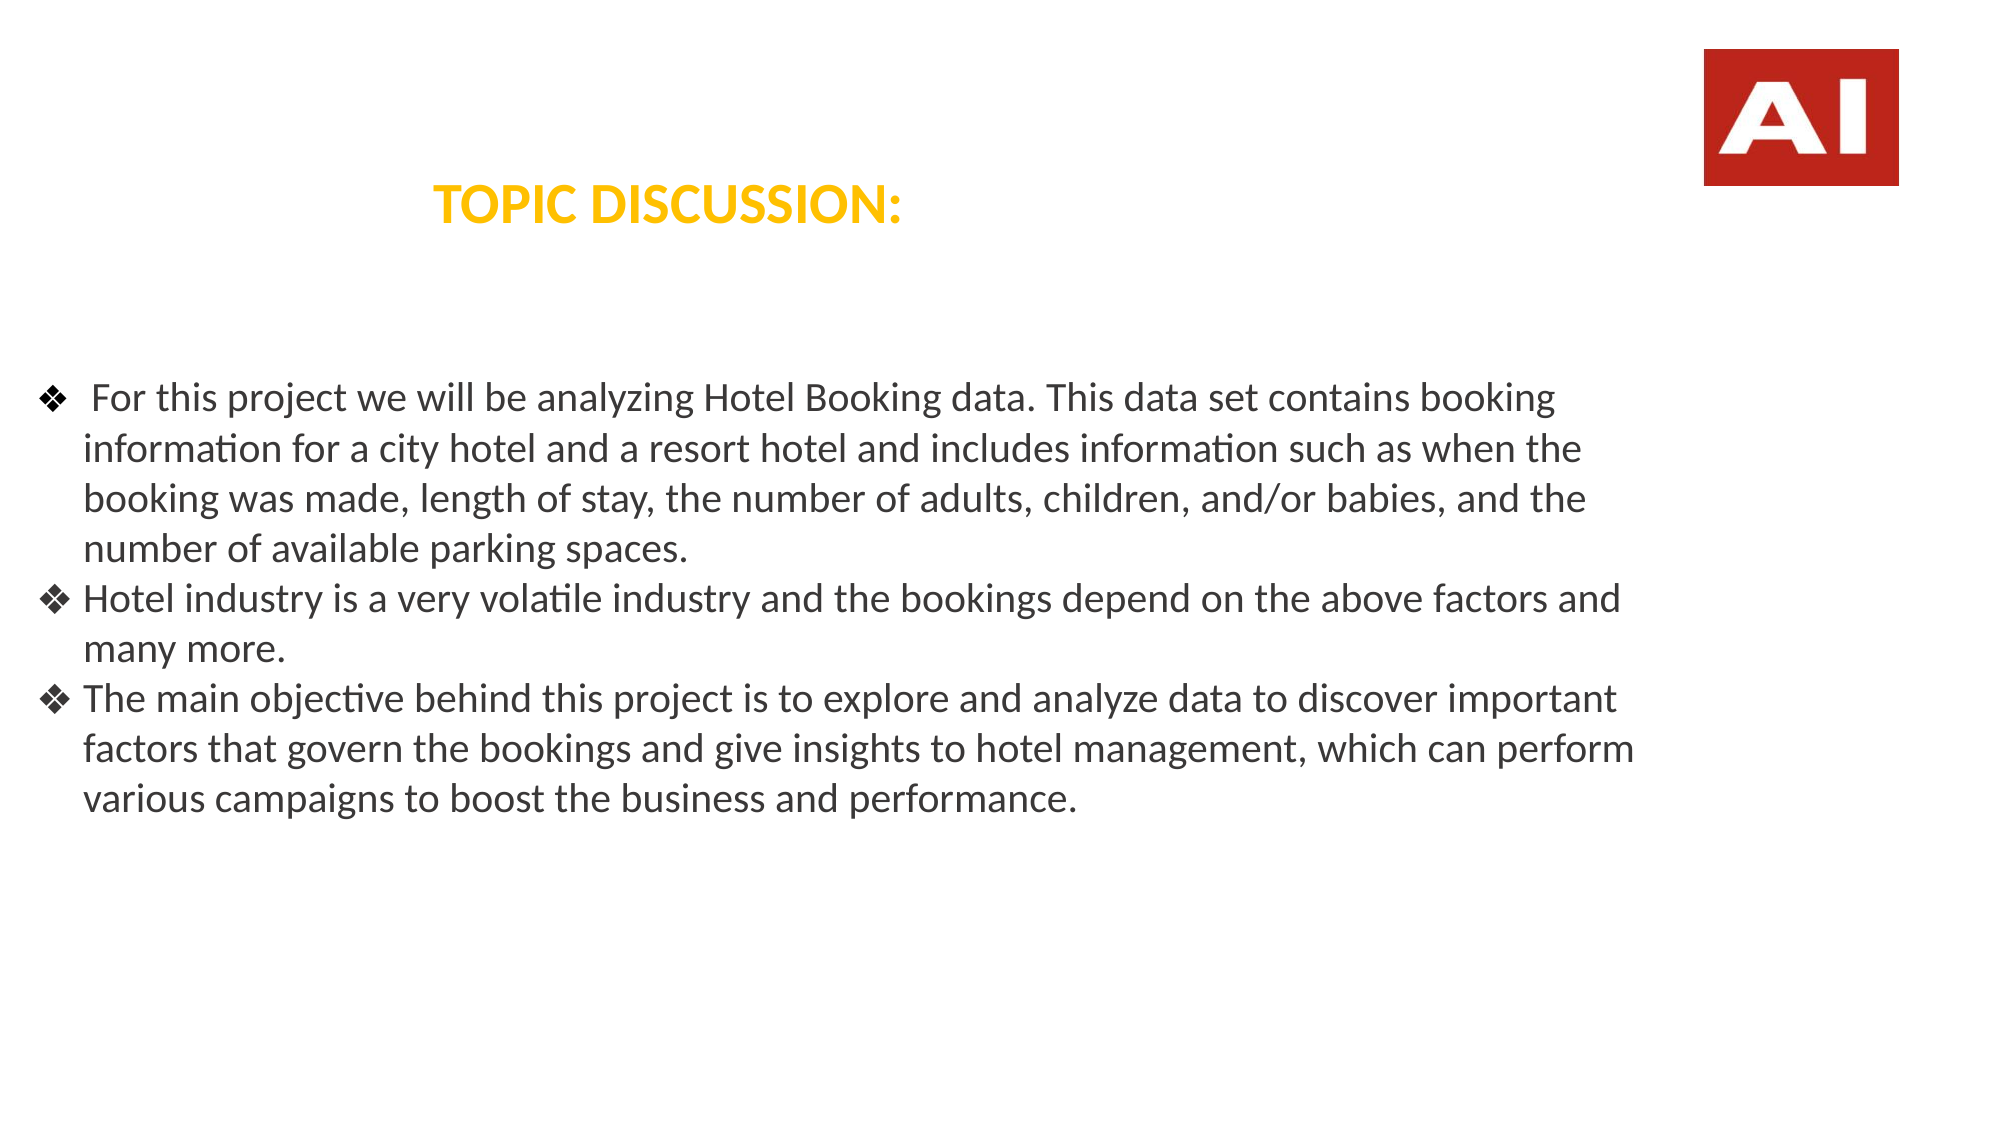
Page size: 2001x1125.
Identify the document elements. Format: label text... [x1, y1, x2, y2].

text_box TOPIC DISCUSSION: For this project we will be analyzing Hotel Booking data. This data set contains booking information for a city hotel and a resort hotel and includes information such as when the booking was made, length of stay, the number of adults, children, and/or babies, and the number of available parking spaces. Hotel industry is a very volatile industry and the bookings depend on the above factors and many more. The main objective behind this project is to explore and analyze data to discover important factors that govern the bookings and give insights to hotel management, which can perform various campaigns to boost the business and performance. [21, 157, 1655, 828]
picture [1701, 49, 1900, 186]
